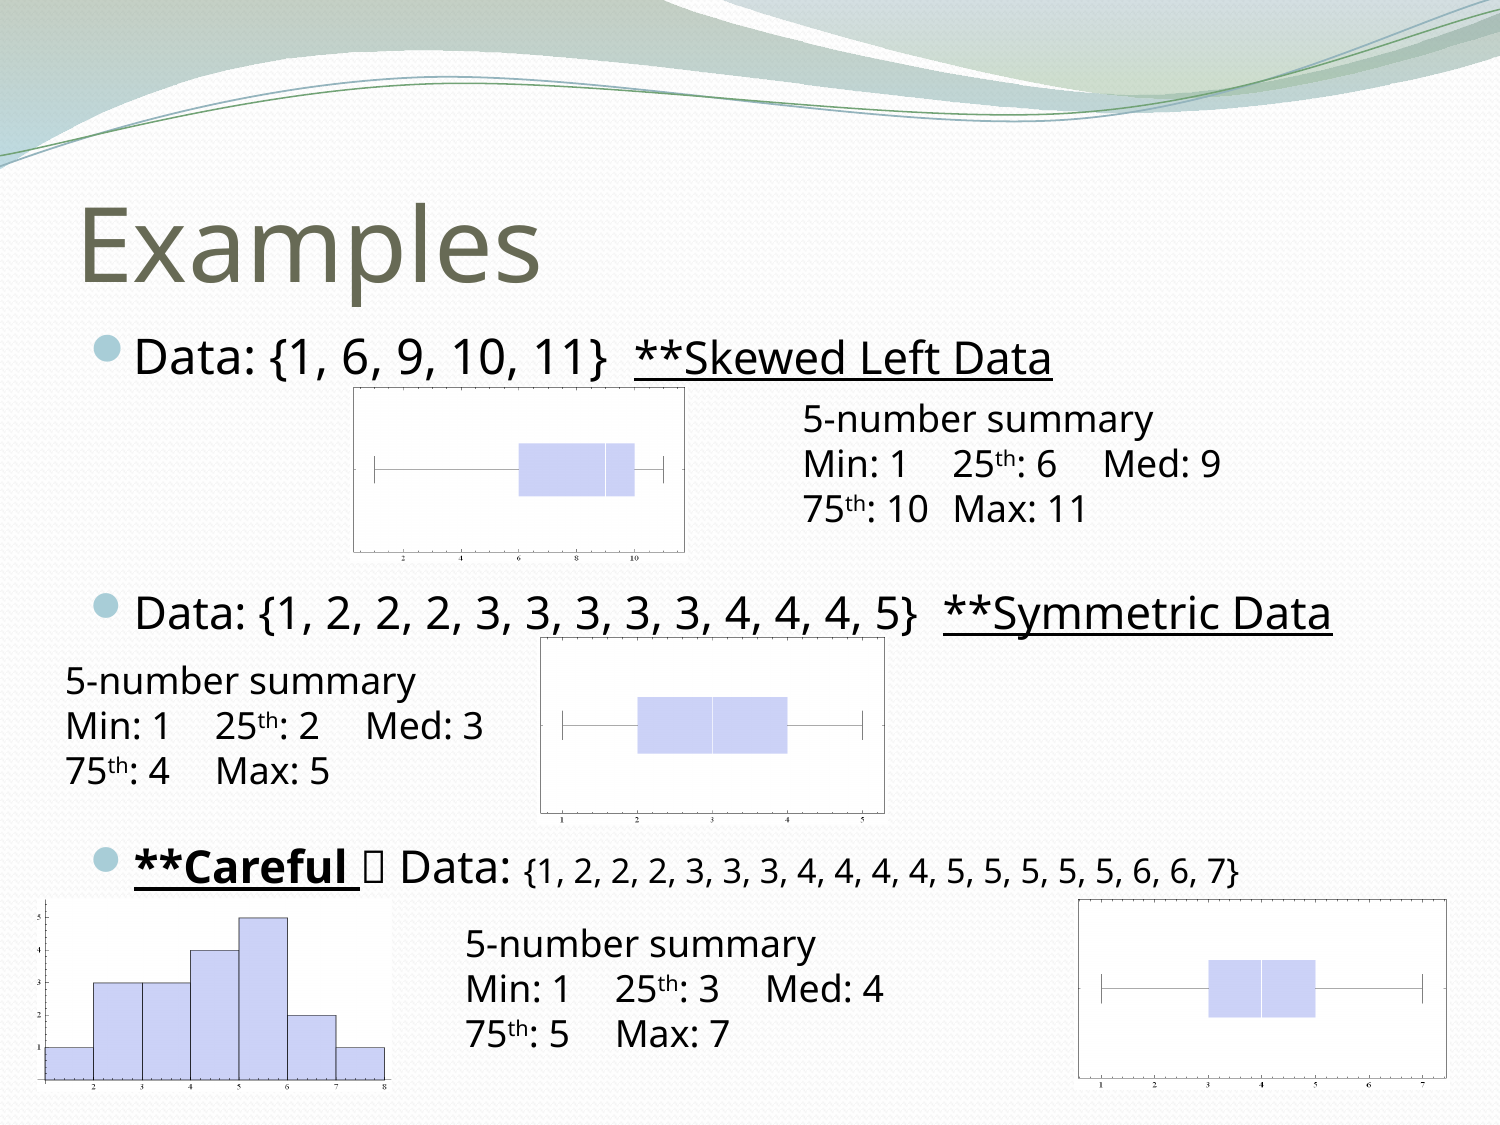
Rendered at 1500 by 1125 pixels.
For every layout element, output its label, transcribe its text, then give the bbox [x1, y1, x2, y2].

picture [37, 899, 392, 1092]
title Examples [75, 115, 1425, 303]
picture [1074, 899, 1451, 1091]
text_box 5-number summary Min: 1 25th: 6 Med: 9 75th: 10 Max: 11 [787, 387, 1250, 538]
picture [349, 387, 688, 563]
list Data: {1, 6, 9, 10, 11} **Skewed Left Data Data: {1, 2, 2, 2, 3, 3, 3, 3, 3, 4, 4, 4, 5} **Symmetric Data **Careful  Data: {1, 2, 2, 2, 3, 3, 3, 4, 4, 4, 4, 5, 5, 5, 5, 5, 6, 6, 7} [75, 317, 1425, 1038]
text_box 5-number summary Min: 1 25th: 2 Med: 3 75th: 4 Max: 5 [49, 649, 513, 800]
picture [537, 637, 888, 826]
text_box 5-number summary Min: 1 25th: 3 Med: 4 75th: 5 Max: 7 [449, 912, 913, 1063]
